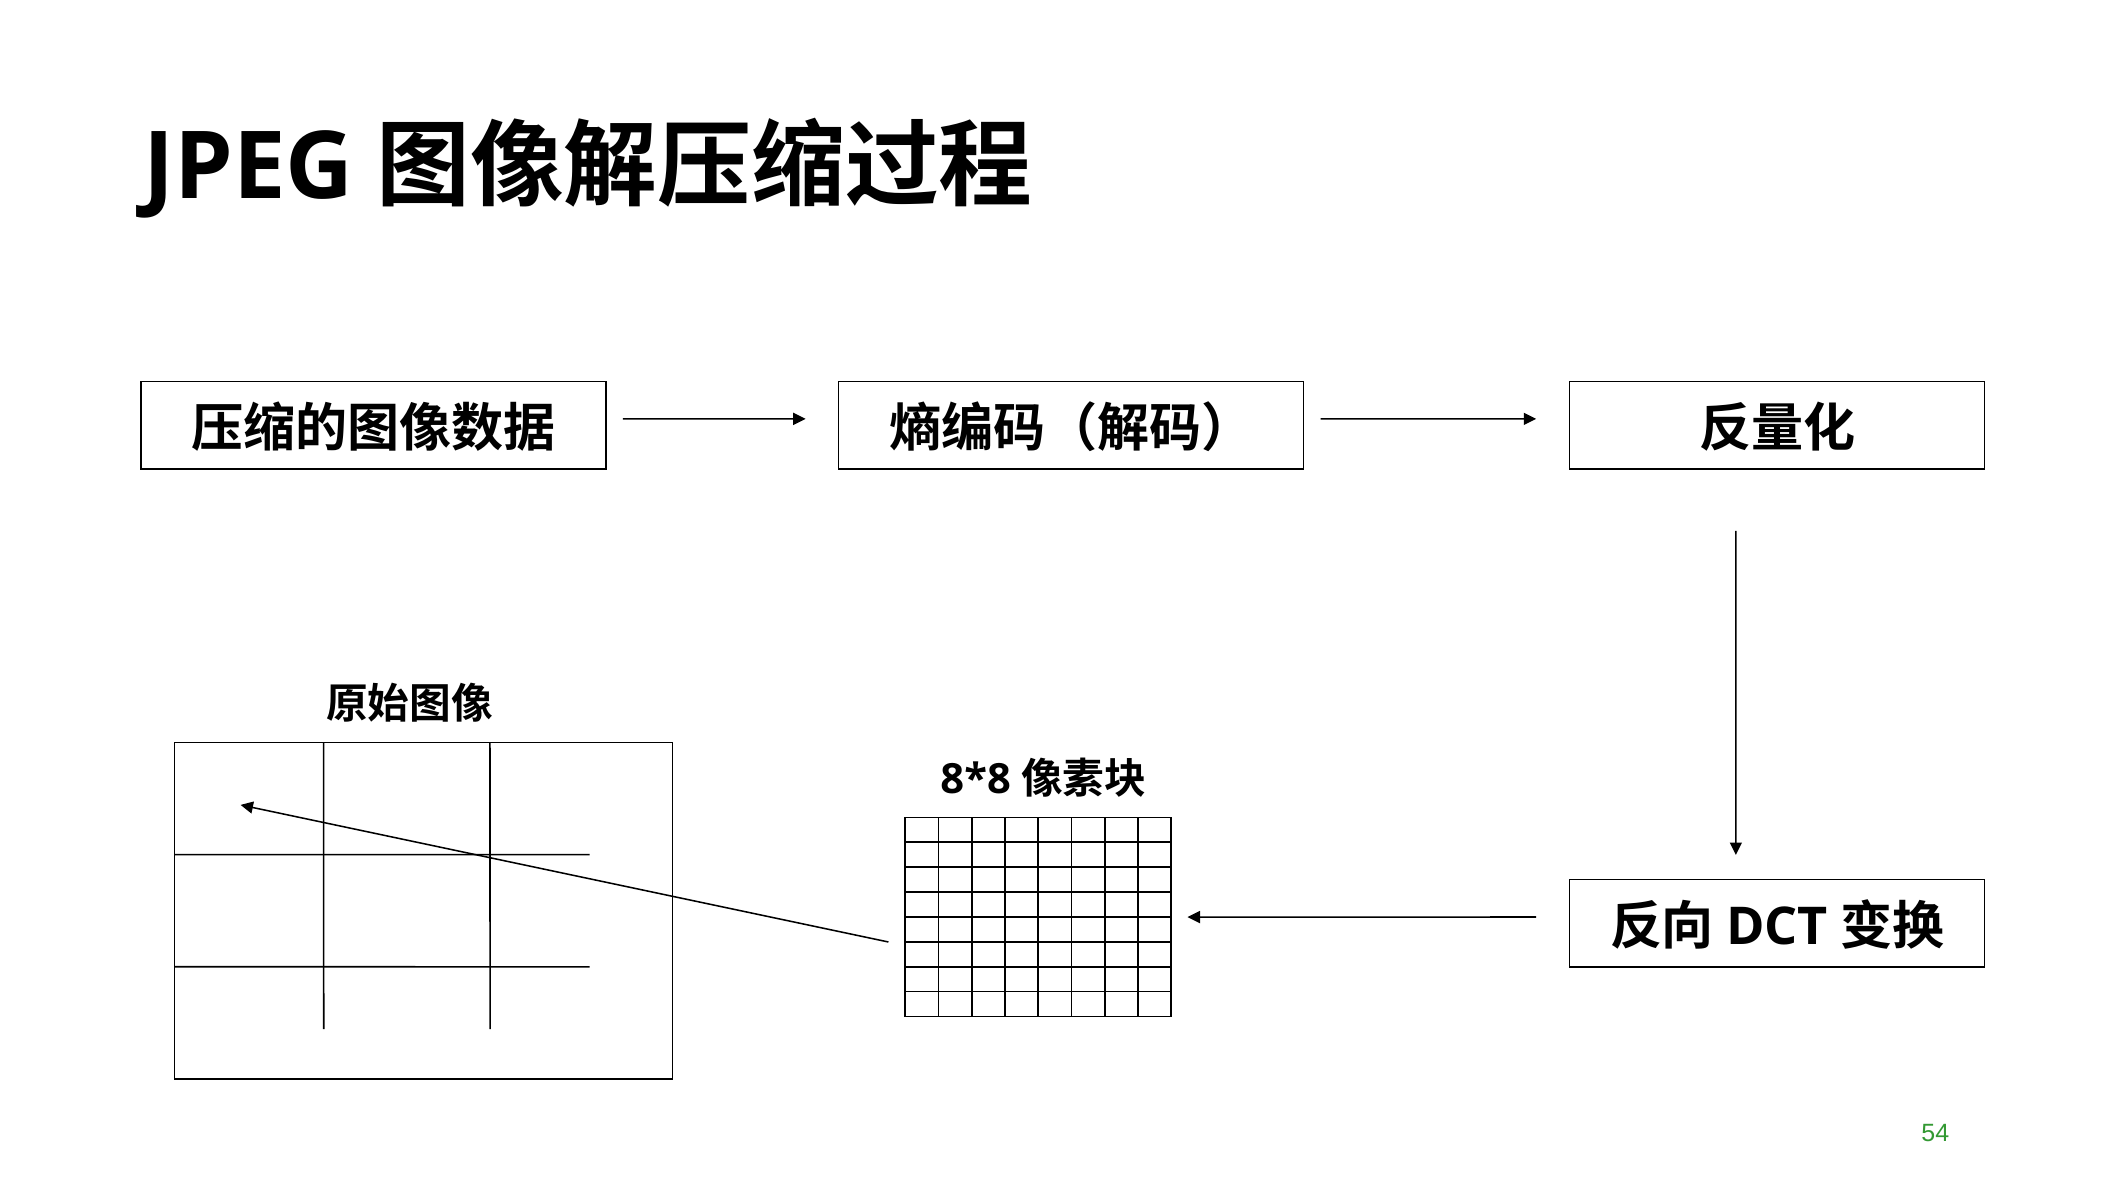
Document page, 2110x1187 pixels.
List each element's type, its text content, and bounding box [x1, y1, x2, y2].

text_box [1187, 910, 1537, 924]
text_box JPEG图像解压缩过程 [124, 95, 1359, 227]
slide_number 54 [1489, 1099, 1965, 1163]
text_box [174, 859, 673, 1079]
text_box [324, 855, 490, 966]
text_box 熵编码（解码） [838, 381, 1304, 469]
text_box 反向DCT变换 [1569, 879, 1985, 967]
text_box 反量化 [1569, 381, 1985, 469]
text_box [240, 801, 889, 943]
text_box 压缩的图像数据 [140, 381, 606, 469]
text_box [1729, 530, 1743, 855]
text_box [174, 742, 323, 854]
text_box [1320, 412, 1537, 426]
text_box [324, 742, 673, 896]
text_box 8*8像素块 [921, 742, 1276, 812]
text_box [905, 817, 1172, 1017]
text_box 原始图像 [307, 667, 661, 737]
text_box [174, 855, 323, 966]
text_box [622, 412, 806, 426]
